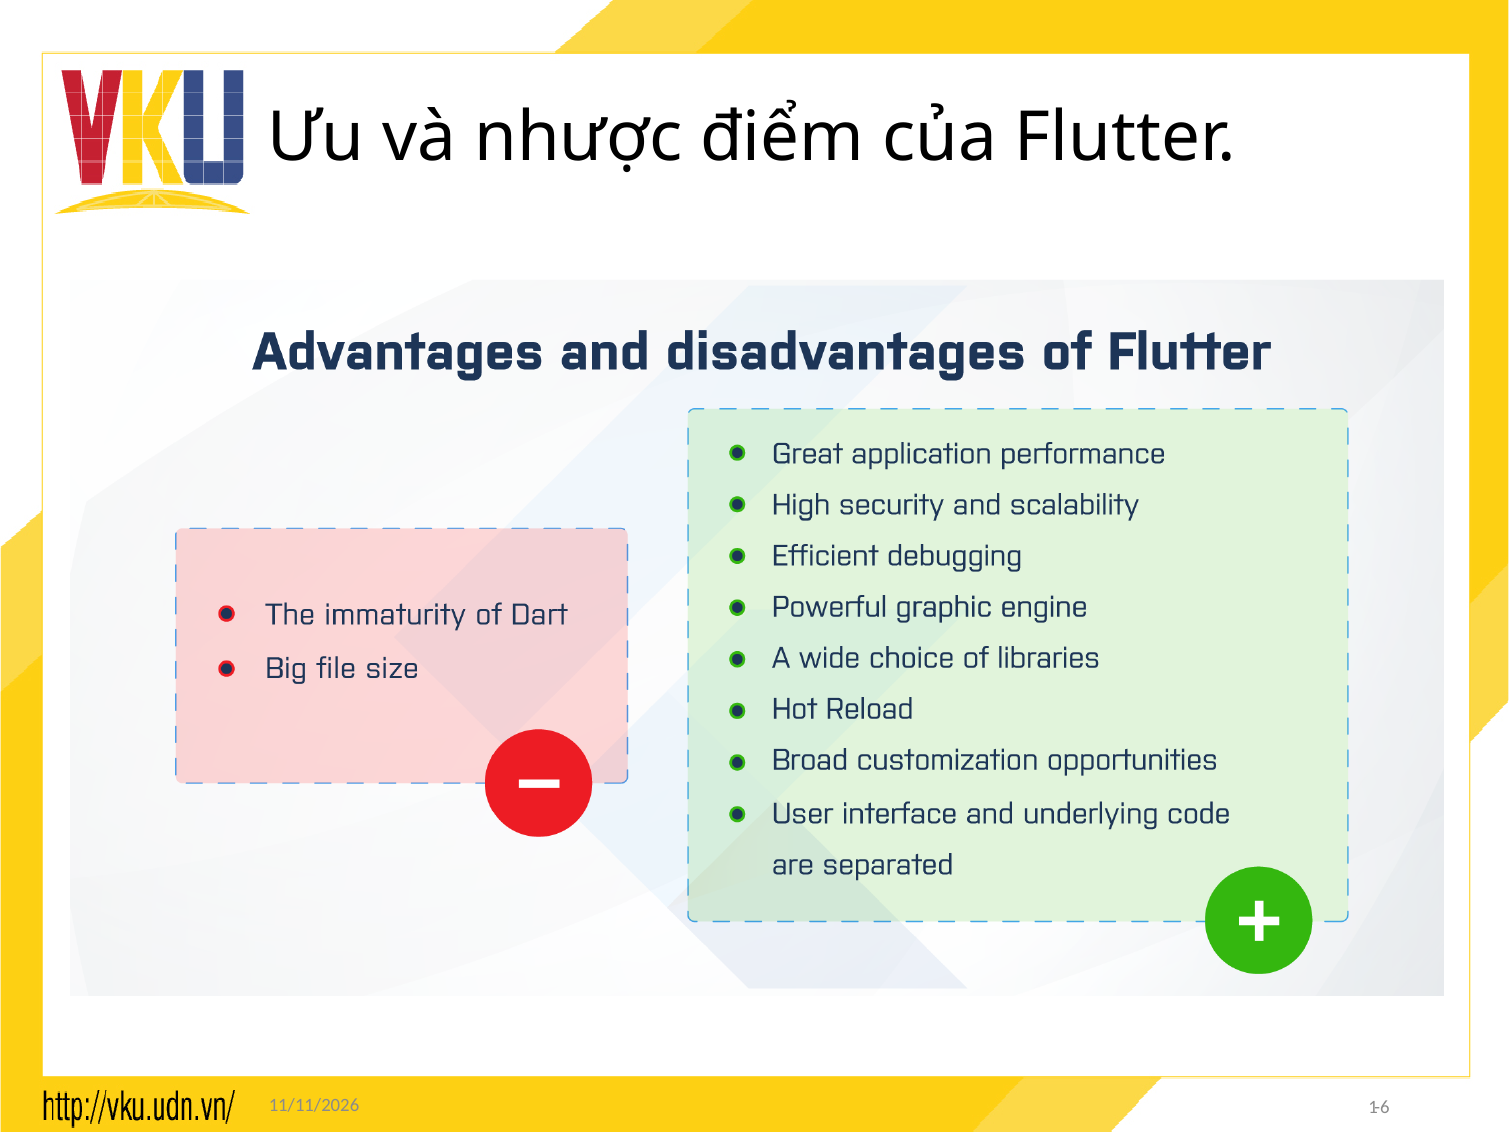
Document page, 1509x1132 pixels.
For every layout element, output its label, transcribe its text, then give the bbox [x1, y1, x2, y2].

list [70, 279, 1444, 996]
slide_number 1-6 [1065, 1076, 1405, 1132]
title Ưu và nhược điểm của Flutter. [252, 60, 1405, 217]
picture [0, 0, 1509, 1132]
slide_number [253, 1075, 444, 1132]
